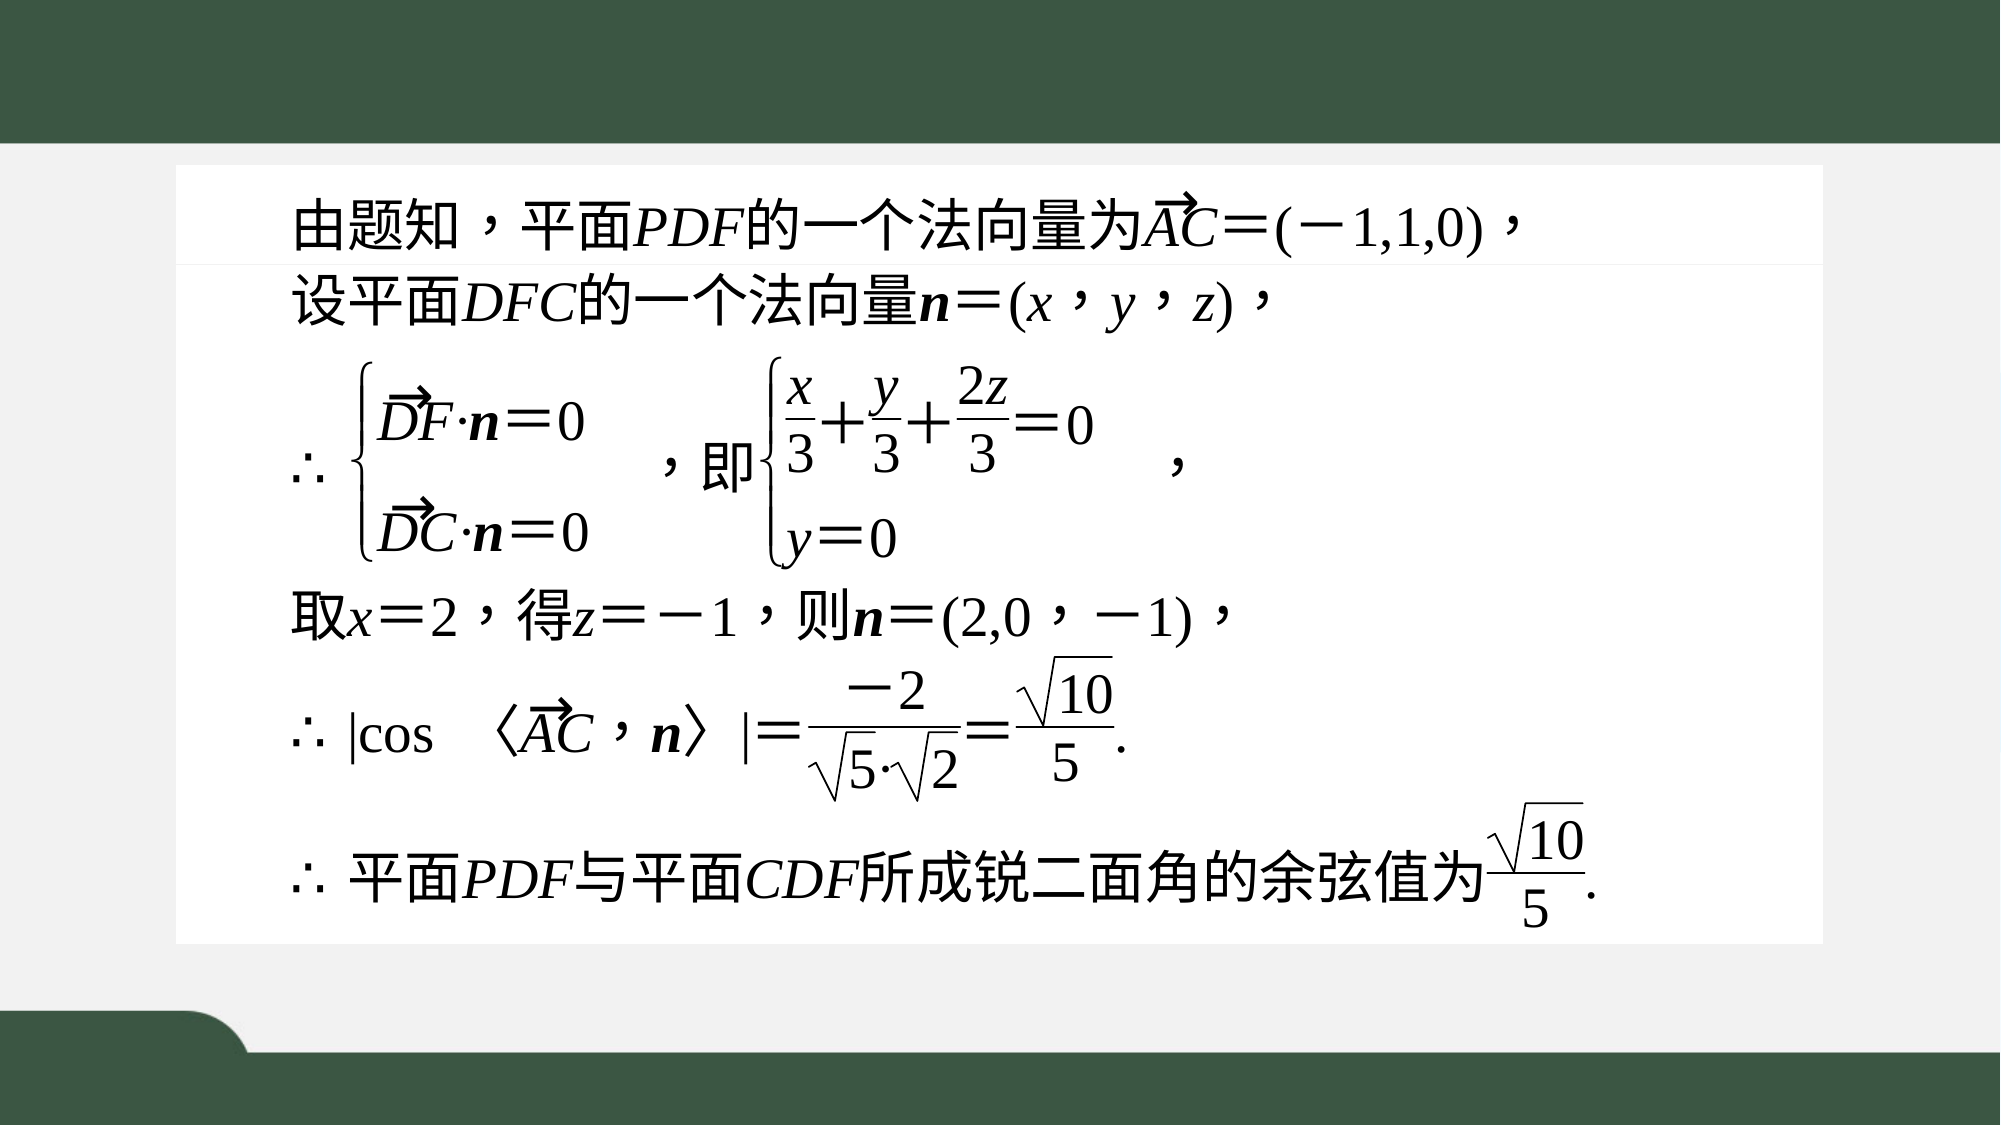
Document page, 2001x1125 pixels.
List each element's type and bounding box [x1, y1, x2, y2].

picture [0, 0, 2001, 1125]
text_box [175, 165, 1825, 980]
